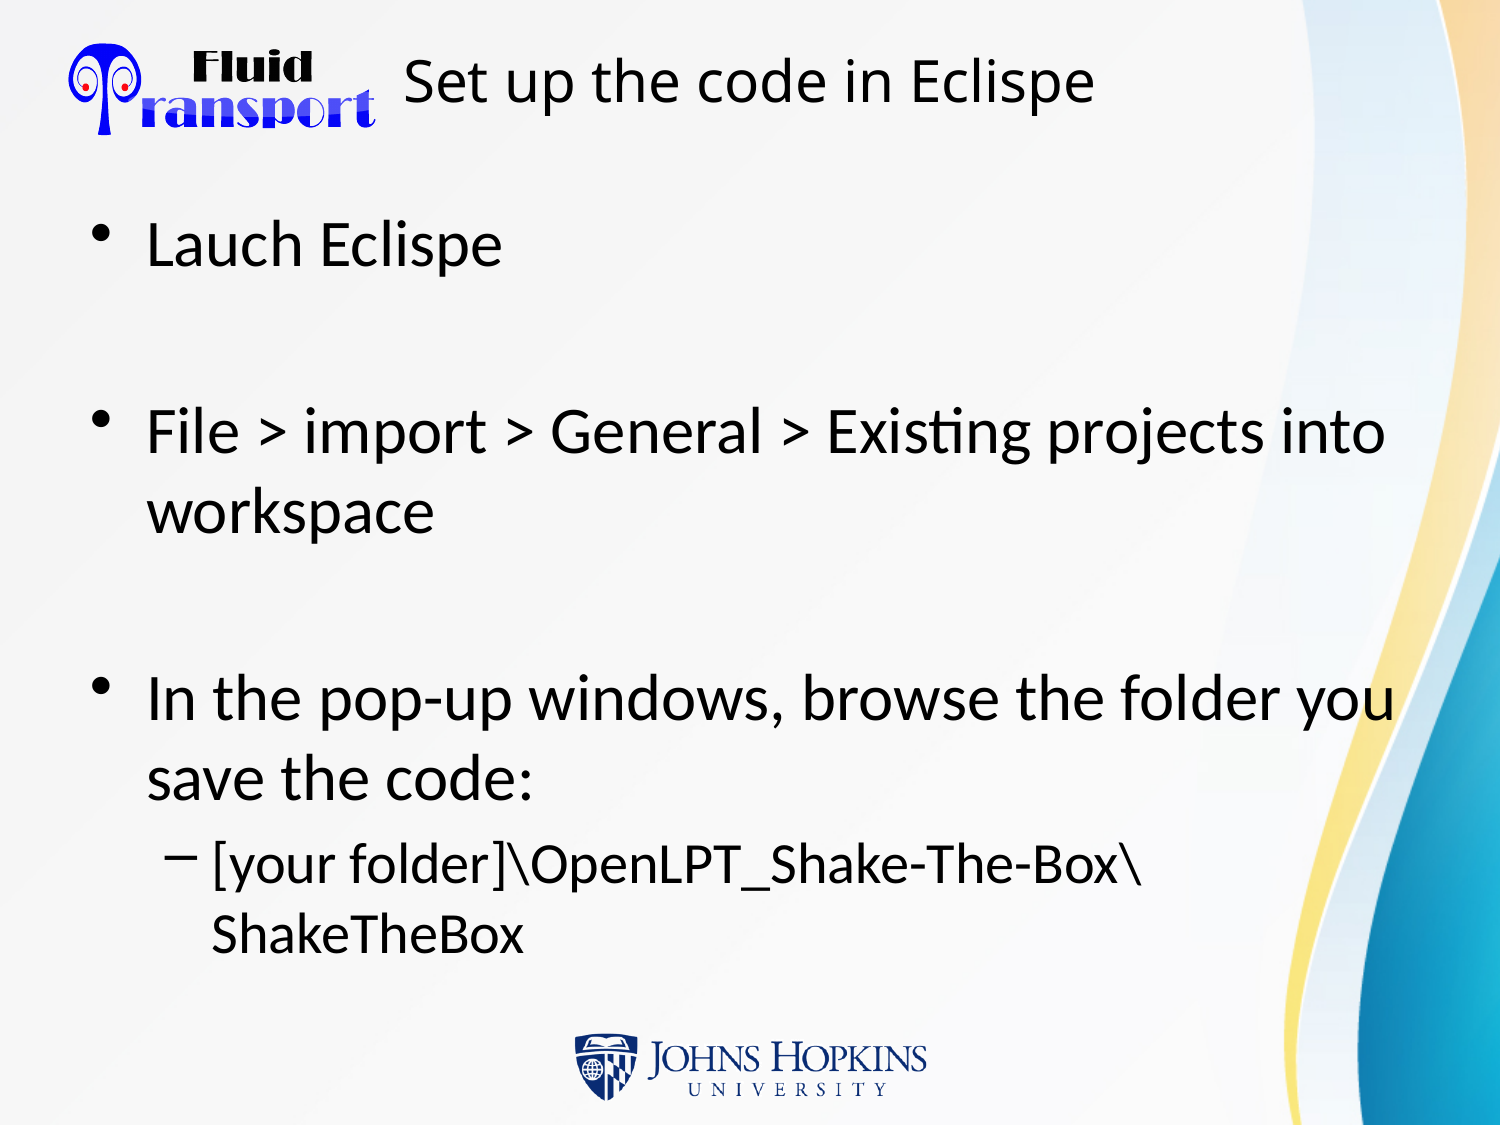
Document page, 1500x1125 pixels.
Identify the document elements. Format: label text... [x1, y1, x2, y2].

title Set up the code in Eclispe [388, 30, 1426, 128]
list Lauch Eclispe File > import > General > Existing projects into workspace In the pop-up windows, browse the folder you save the code: [your folder]\OpenLPT_Shake-The-Box\ShakeTheBox [74, 192, 1426, 1006]
picture [0, 0, 1500, 1125]
